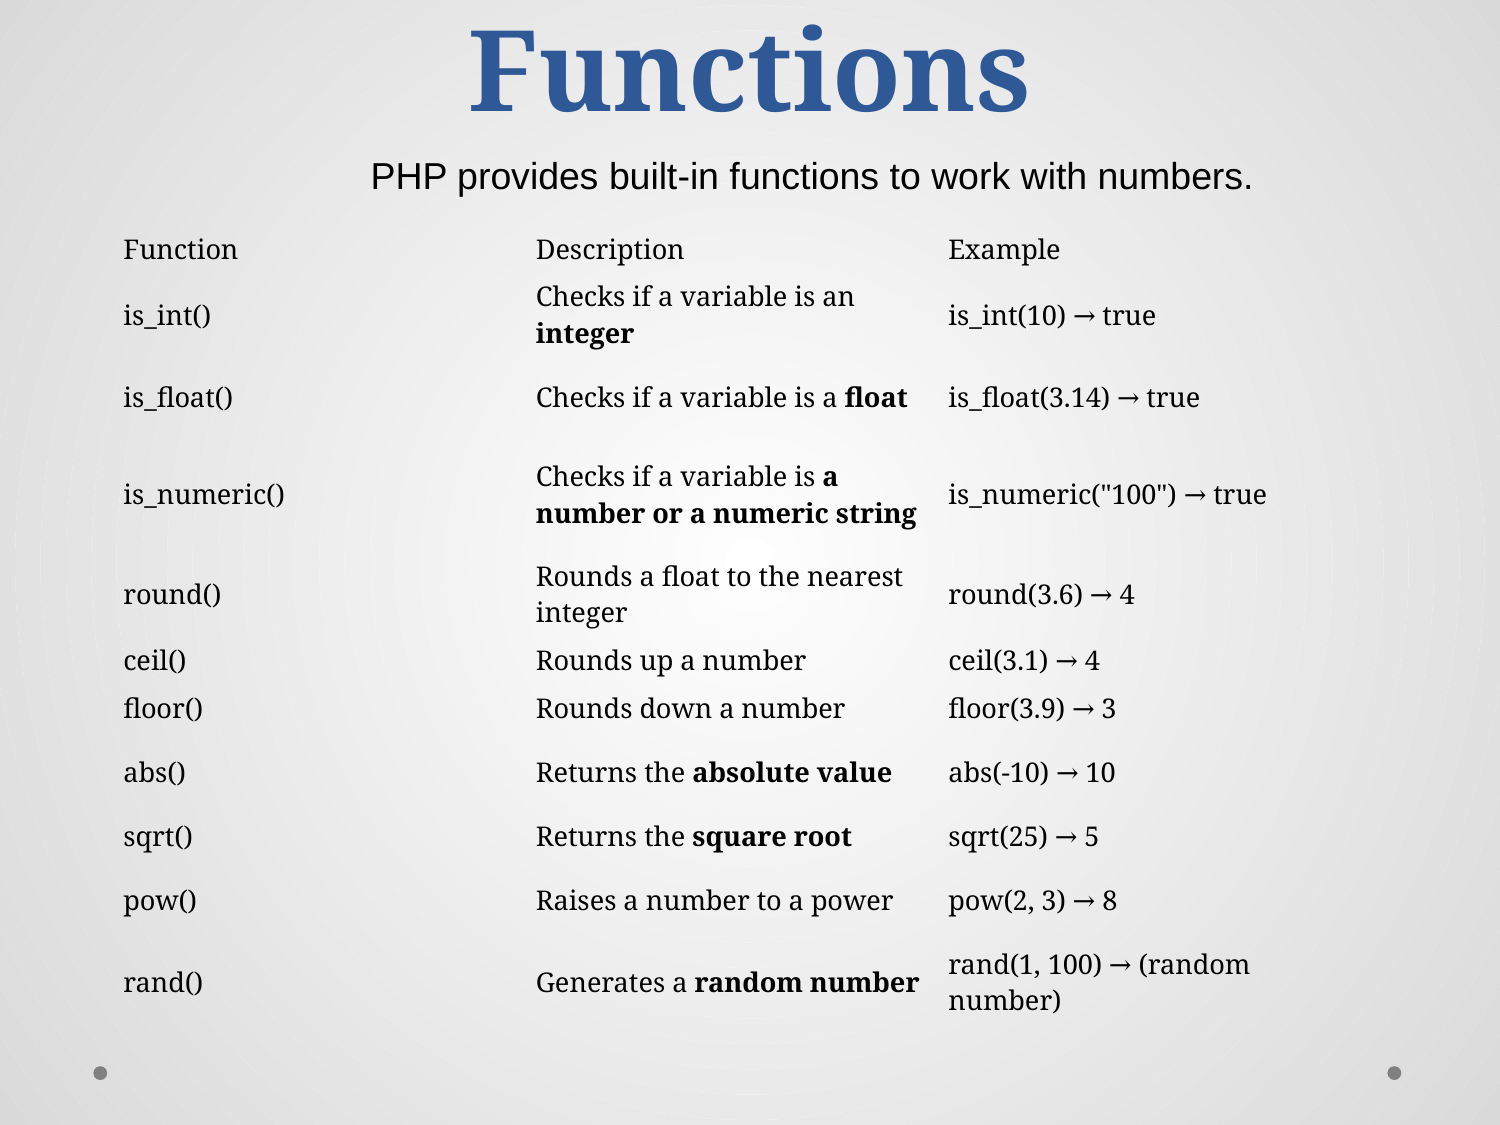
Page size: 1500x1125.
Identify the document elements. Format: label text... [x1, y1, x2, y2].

table_cell Checks if a variable is a number or a numeric string [525, 437, 938, 552]
table_cell Raises a number to a power [525, 860, 938, 940]
table_cell sqrt() [113, 812, 525, 860]
table_cell pow() [113, 860, 525, 940]
table_cell is_int(10) → true [938, 273, 1350, 357]
table_cell Generates a random number [525, 940, 938, 1024]
table_cell rand() [113, 940, 525, 1024]
table_cell sqrt(25) → 5 [938, 812, 1350, 860]
table_cell Rounds up a number [525, 636, 938, 684]
table_cell round(3.6) → 4 [938, 552, 1350, 636]
table_cell Checks if a variable is an integer [525, 273, 938, 357]
table_cell round() [113, 552, 525, 636]
table_header Function [113, 225, 525, 273]
table_cell Returns the absolute value [525, 732, 938, 812]
table_cell Returns the square root [525, 812, 938, 860]
table_header Description [525, 225, 938, 273]
table_cell floor(3.9) → 3 [938, 684, 1350, 732]
table_cell pow(2, 3) → 8 [938, 860, 1350, 940]
table_cell is_float() [113, 357, 525, 437]
table_cell ceil(3.1) → 4 [938, 636, 1350, 684]
table_cell is_float(3.14) → true [938, 357, 1350, 437]
table_cell Rounds a float to the nearest integer [525, 552, 938, 636]
table_cell rand(1, 100) → (random number) [938, 940, 1350, 1024]
table_header Example [938, 225, 1350, 273]
table_cell abs(-10) → 10 [938, 732, 1350, 812]
table_cell Rounds down a number [525, 684, 938, 732]
table_cell ceil() [113, 636, 525, 684]
table_cell is_numeric("100") → true [938, 437, 1350, 552]
table_cell Checks if a variable is a float [525, 357, 938, 437]
text_box PHP provides built-in functions to work with numbers. [355, 144, 1270, 205]
table_cell is_int() [113, 273, 525, 357]
table_cell abs() [113, 732, 525, 812]
table_cell is_numeric() [113, 437, 525, 552]
table_cell floor() [113, 684, 525, 732]
title PHP Number Functions [75, 0, 1425, 263]
